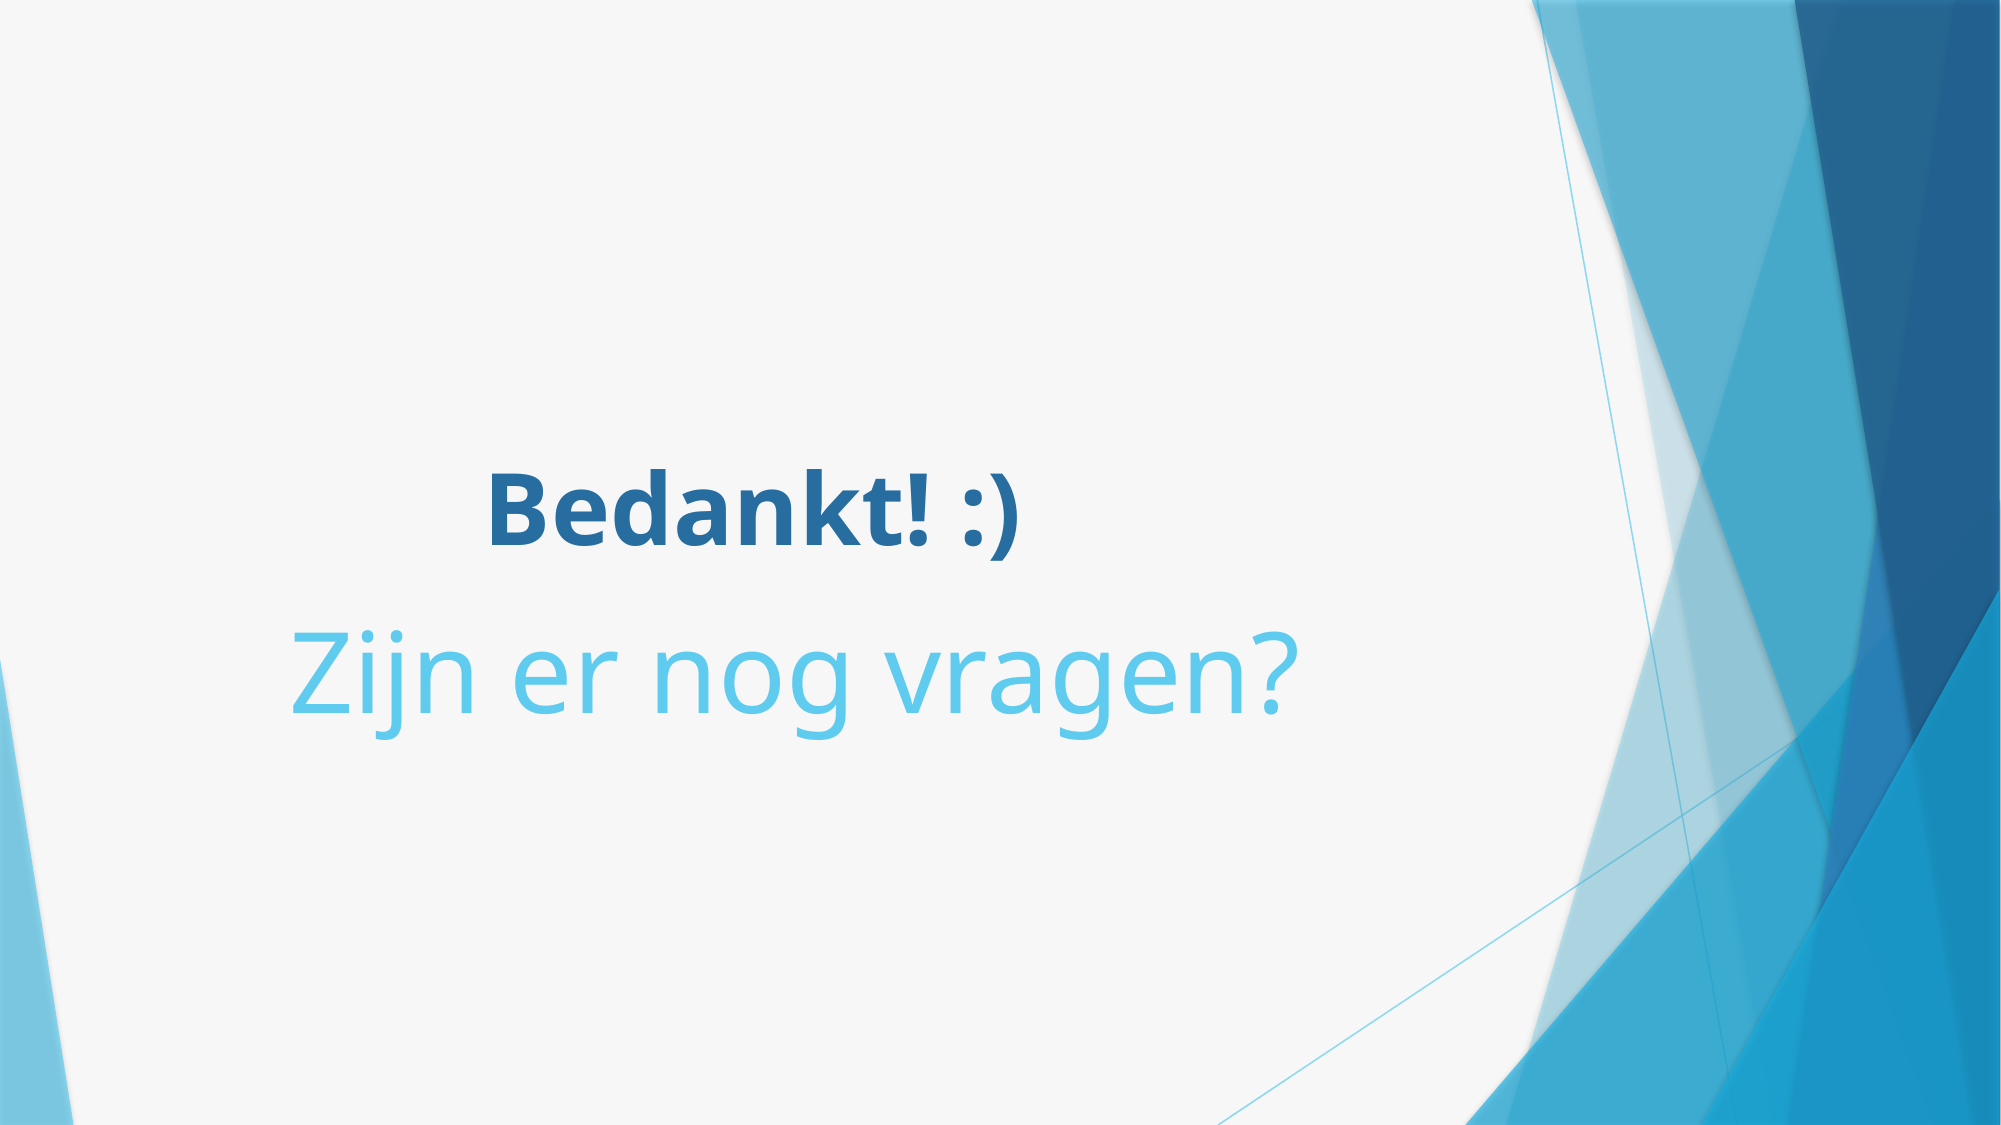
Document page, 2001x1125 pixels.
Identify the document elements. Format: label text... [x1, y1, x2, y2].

text_box Zijn er nog vragen? [274, 593, 1549, 864]
title Bedankt! :) [468, 437, 1549, 593]
